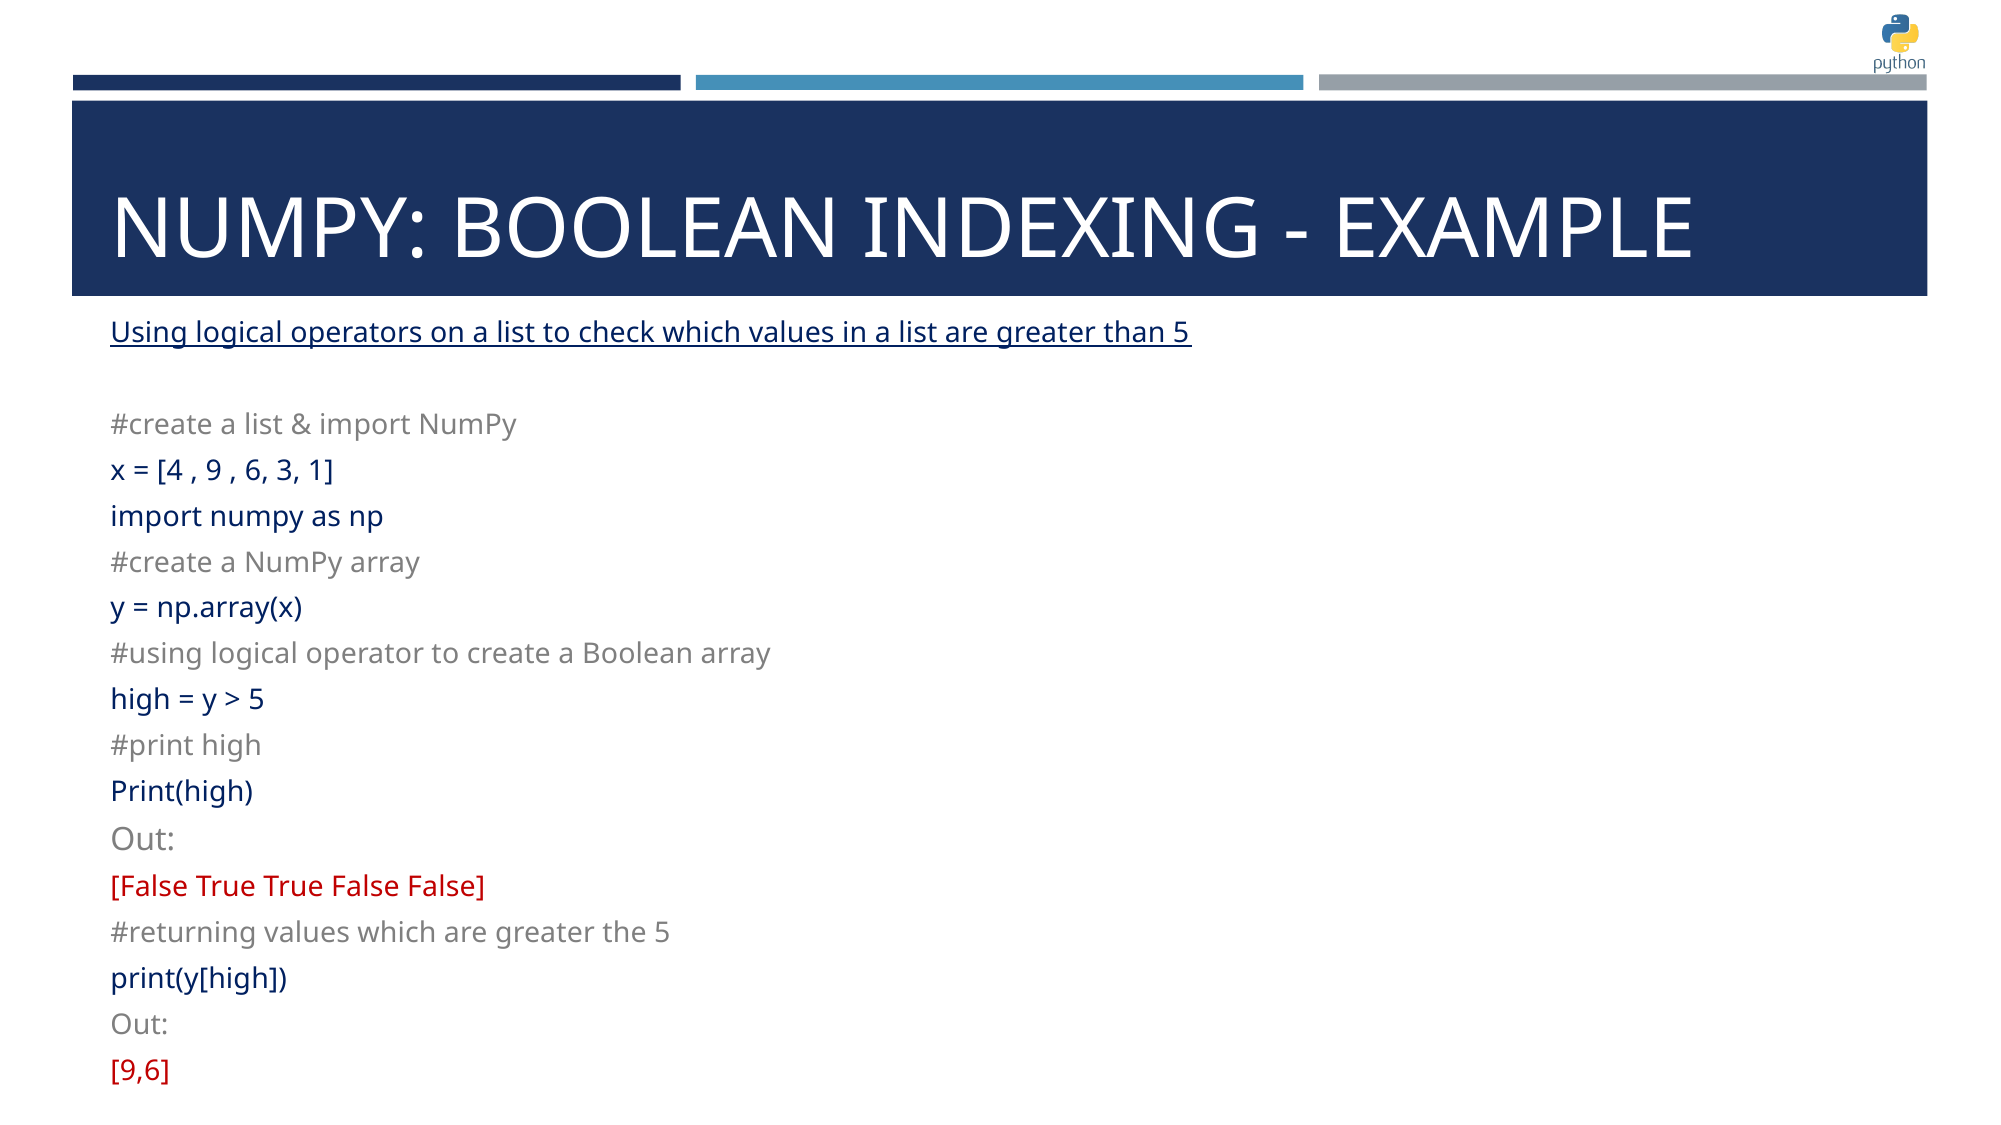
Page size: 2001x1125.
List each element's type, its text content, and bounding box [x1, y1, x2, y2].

title NUMPY: BOOLEAN INDEXING - EXAMPLE [95, 155, 1905, 281]
picture [1836, 13, 1963, 76]
list Using logical operators on a list to check which values in a list are greater than 5 #create a list & import NumPy x = [4 , 9 , 6, 3, 1] import numpy as np #create a NumPy array y = np.array(x) #using logical operator to create a Boolean array high = y > 5 #print high Print(high) Out: [False True True False False] #returning values which are greater the 5 print(y[high]) Out: [9,6] [95, 281, 1905, 1125]
